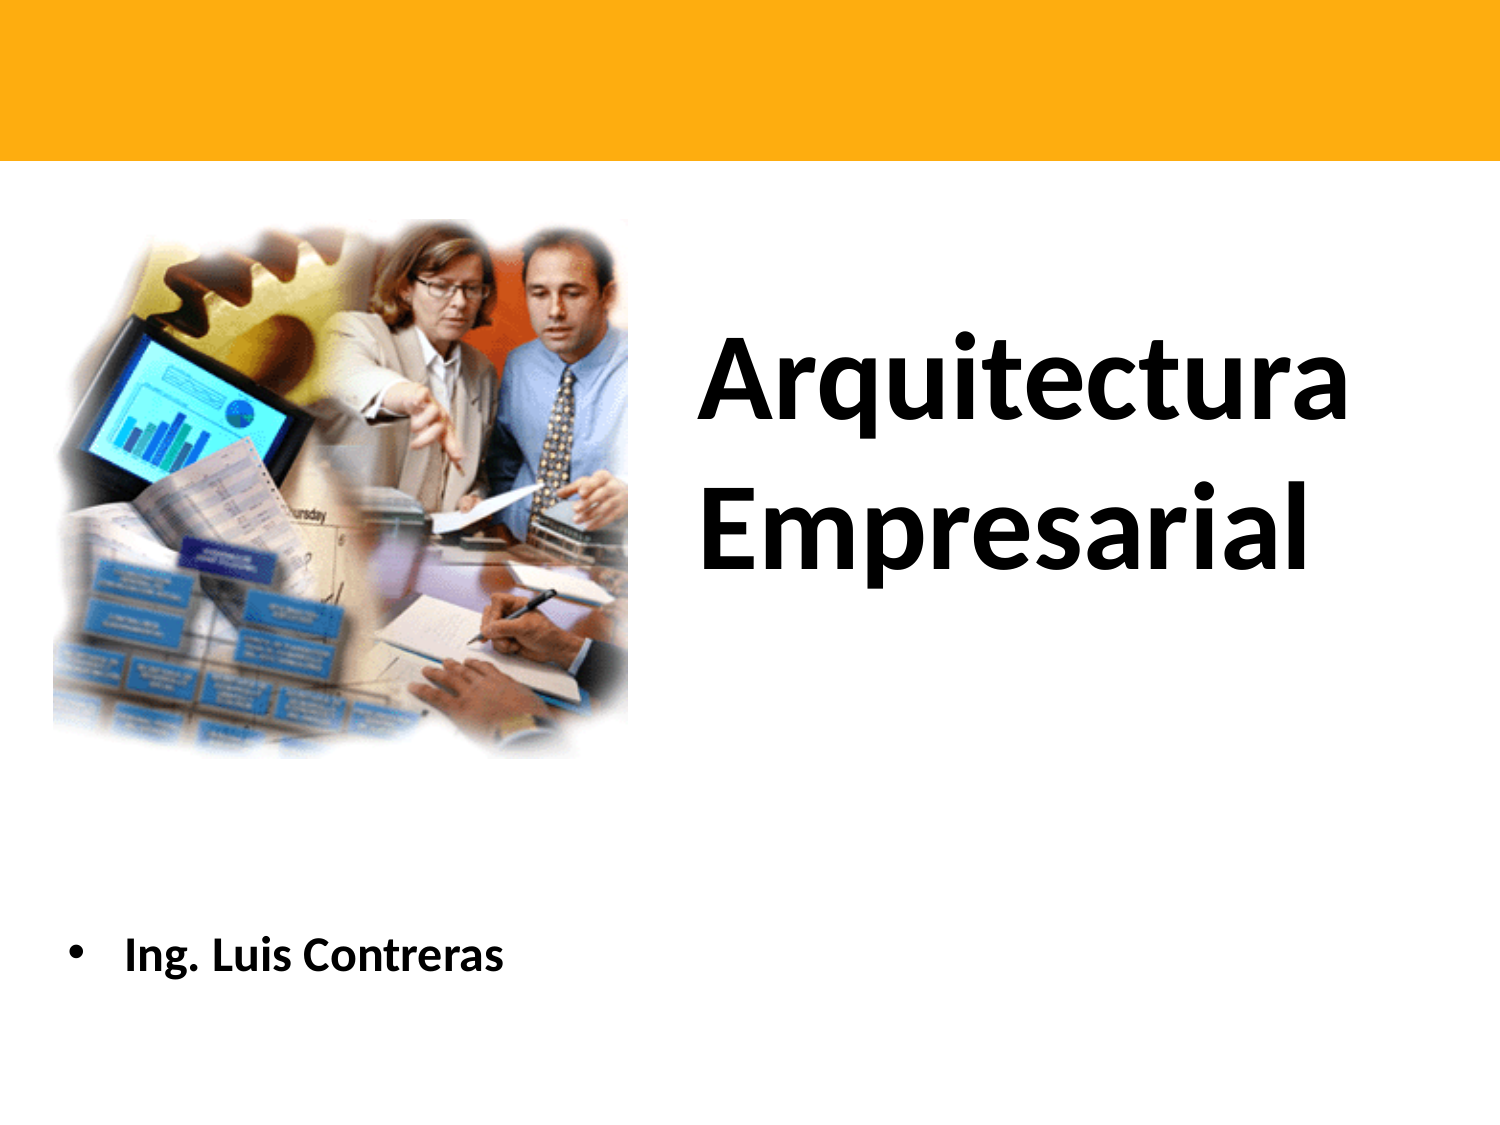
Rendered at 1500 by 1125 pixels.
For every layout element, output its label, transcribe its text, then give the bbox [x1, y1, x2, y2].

text_box Ing. Luis Contreras [53, 913, 880, 1024]
text_box Arquitectura Empresarial [683, 267, 1436, 622]
picture [52, 219, 628, 760]
text_box [0, 0, 1500, 161]
